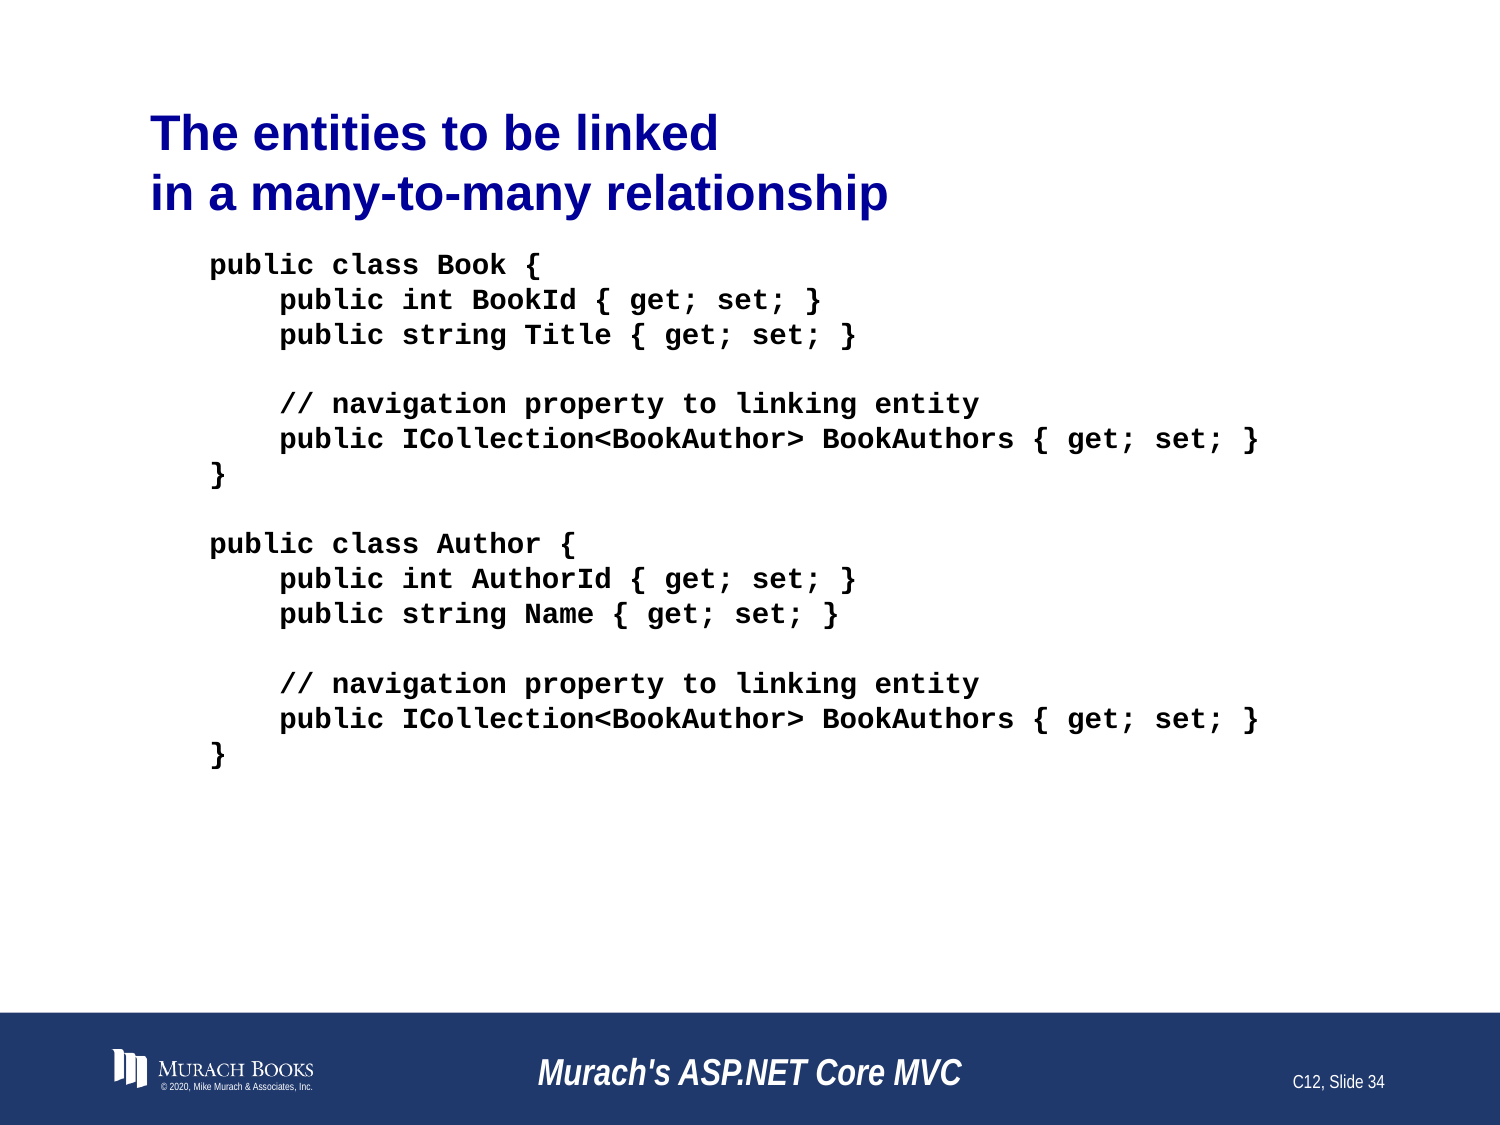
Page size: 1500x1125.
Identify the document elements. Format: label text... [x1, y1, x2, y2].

slide_number Murach's ASP.NET Core MVC [463, 1025, 1050, 1100]
slide_number C12, Slide 34 [1087, 1025, 1400, 1100]
list public class Book { public int BookId { get; set; } public string Title { get; set; } // navigation property to linking entity public ICollection<BookAuthor> BookAuthors { get; set; } } public class Author { public int AuthorId { get; set; } public string Name { get; set; } // navigation property to linking entity public ICollection<BookAuthor> BookAuthors { get; set; } } [137, 237, 1350, 975]
footer © 2020, Mike Murach & Associates, Inc. [12, 1025, 463, 1100]
title The entities to be linked in a many-to-many relationship [150, 99, 1350, 222]
